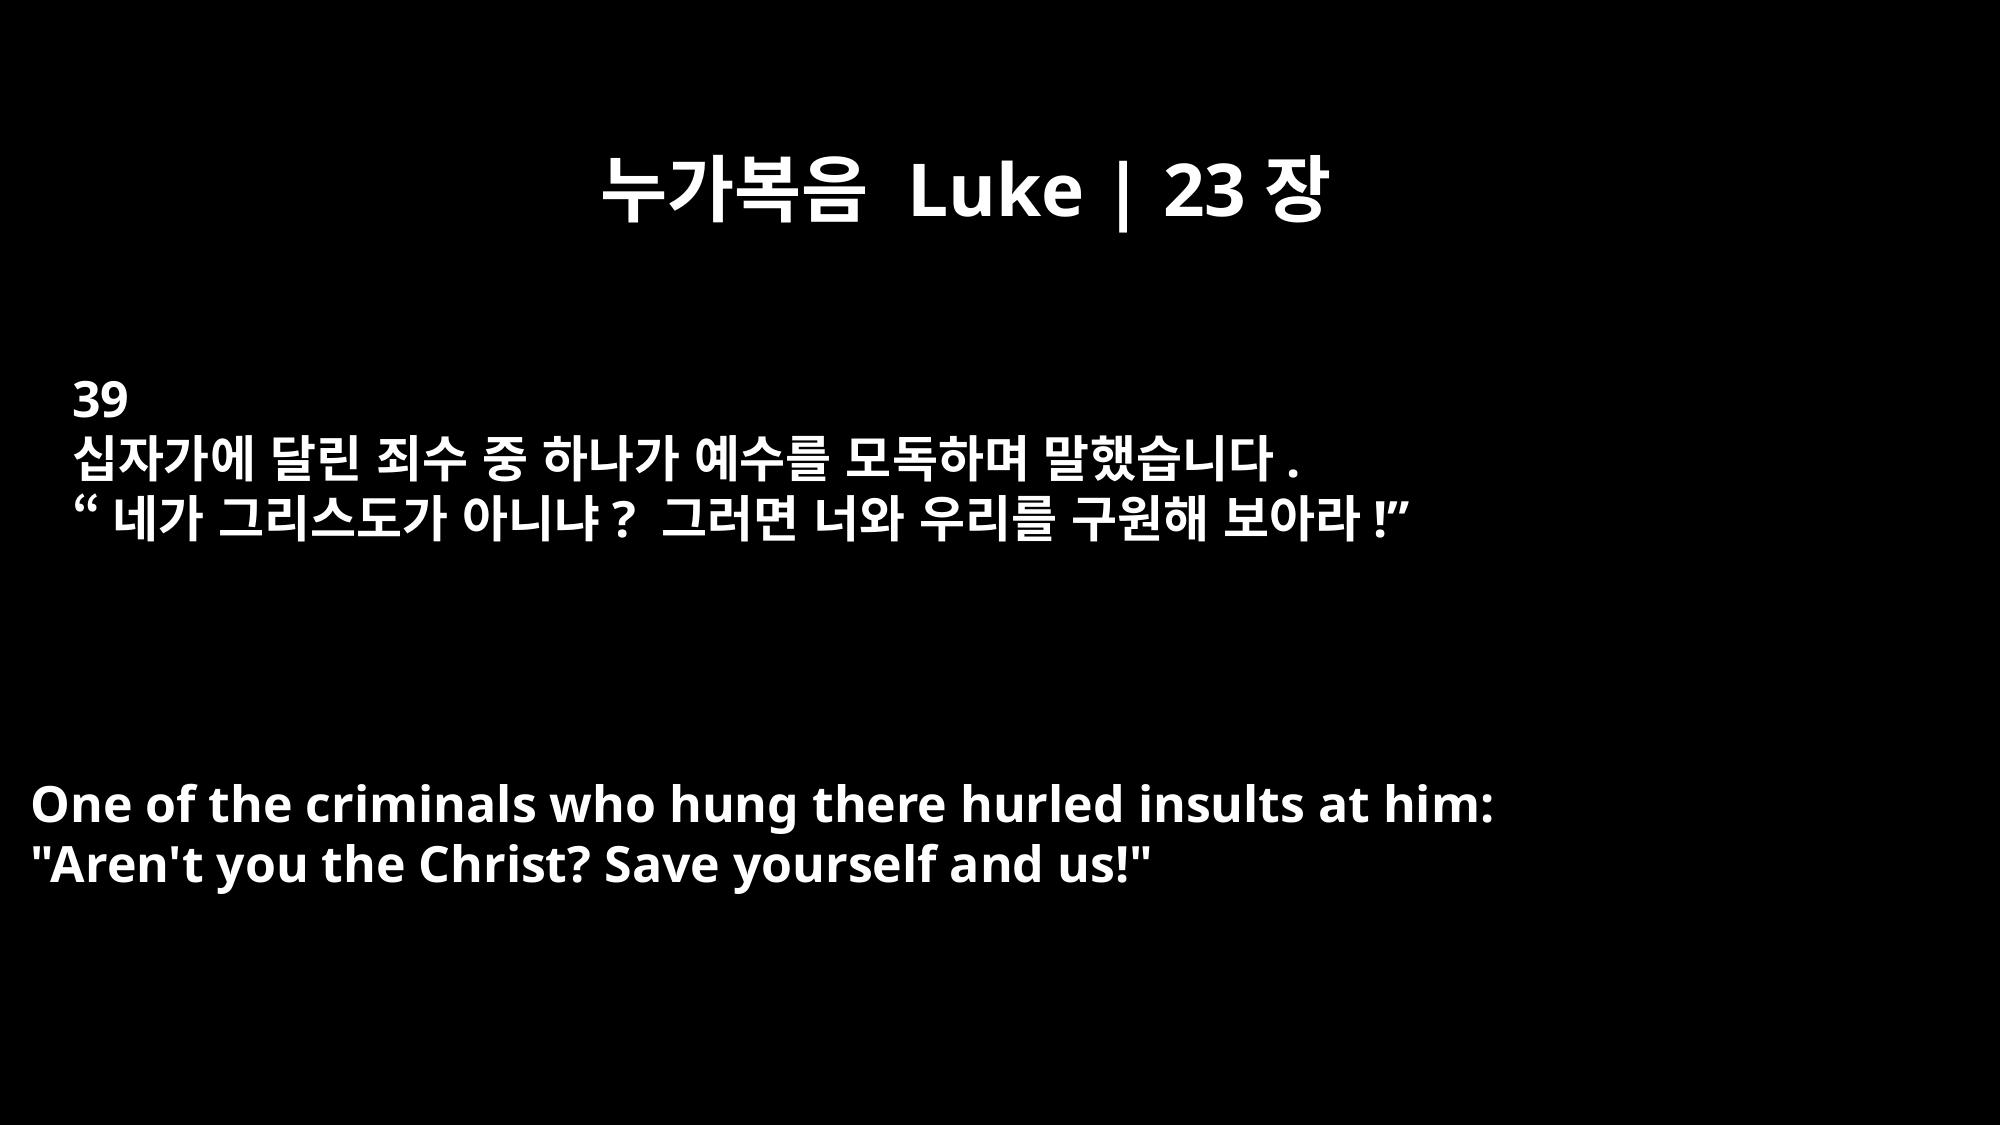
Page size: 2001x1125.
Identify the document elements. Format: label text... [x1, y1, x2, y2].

text_box 누가복음 Luke | 23장 [585, 136, 1347, 239]
text_box 39 십자가에 달린 죄수 중 하나가 예수를 모독하며 말했습니다. “네가 그리스도가 아니냐? 그러면 너와 우리를 구원해 보아라!” [57, 359, 1425, 555]
text_box One of the criminals who hung there hurled insults at him: "Aren't you the Christ? Save yourself and us!" [16, 764, 1510, 900]
